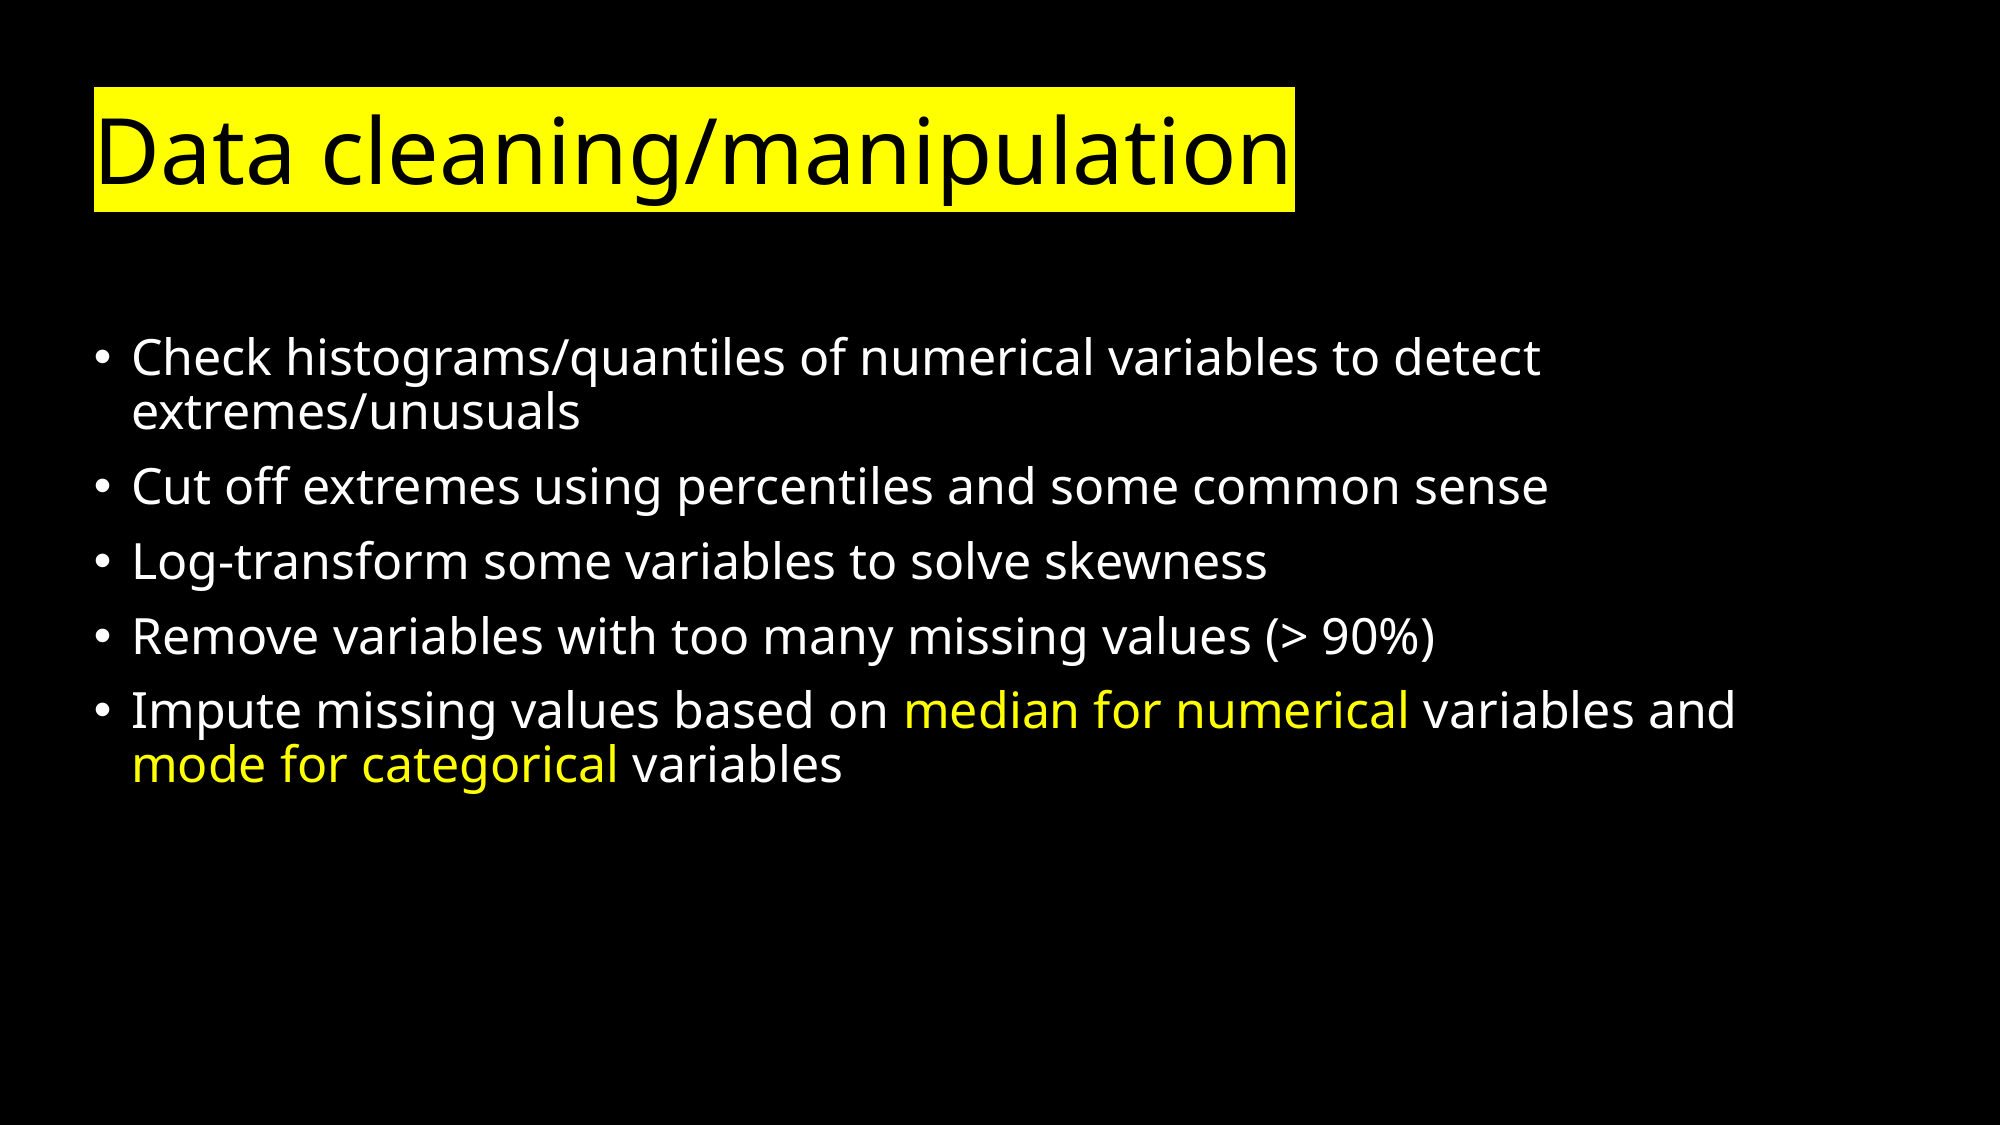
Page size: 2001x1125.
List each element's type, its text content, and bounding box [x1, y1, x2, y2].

list Check histograms/quantiles of numerical variables to detect extremes/unusuals Cut off extremes using percentiles and some common sense Log-transform some variables to solve skewness Remove variables with too many missing values (> 90%) Impute missing values based on median for numerical variables and mode for categorical variables [78, 324, 1804, 1011]
title Data cleaning/manipulation [78, 46, 1804, 264]
